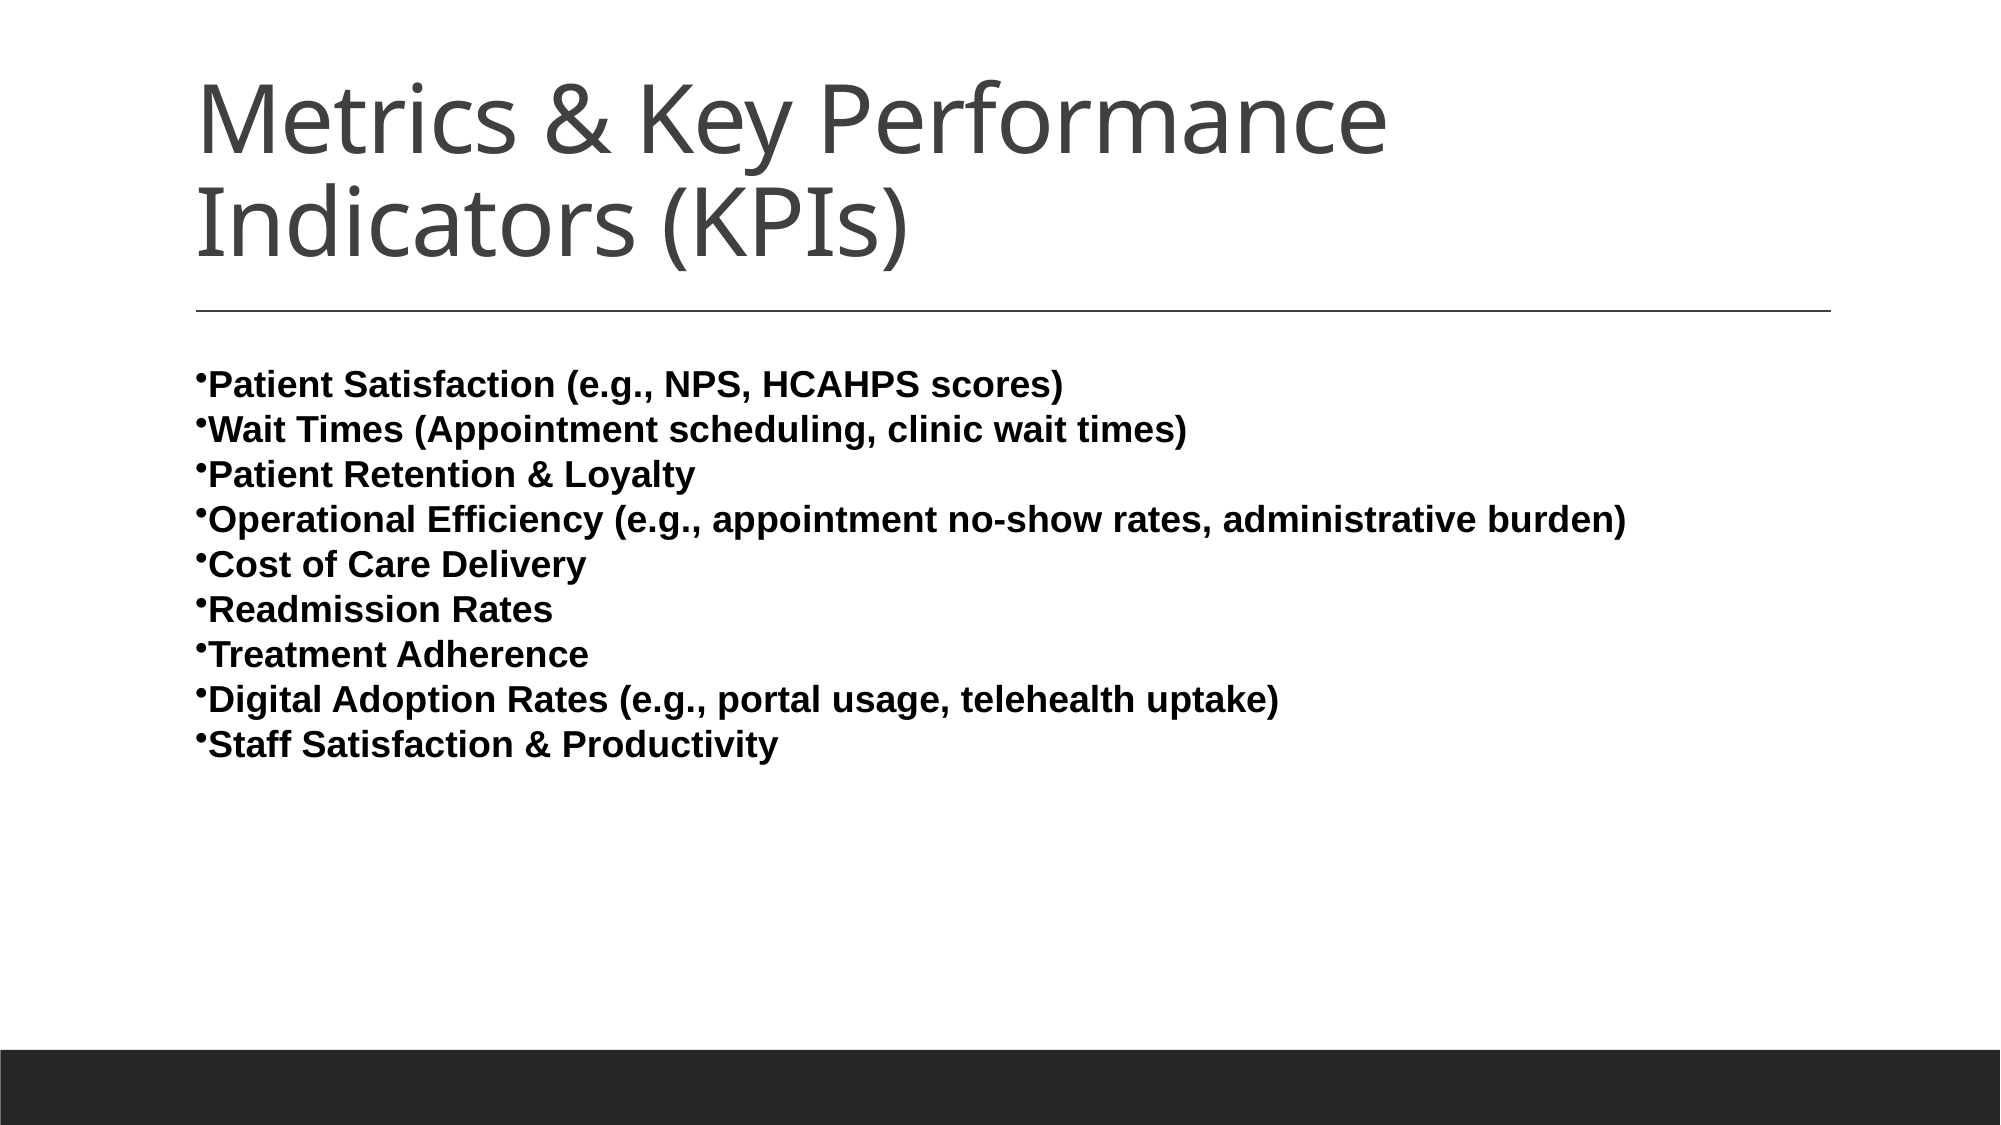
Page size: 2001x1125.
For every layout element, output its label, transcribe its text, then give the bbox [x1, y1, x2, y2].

title Metrics & Key Performance Indicators (KPIs) [180, 47, 1830, 285]
list Patient Satisfaction (e.g., NPS, HCAHPS scores) Wait Times (Appointment scheduling, clinic wait times) Patient Retention & Loyalty Operational Efficiency (e.g., appointment no-show rates, administrative burden) Cost of Care Delivery Readmission Rates Treatment Adherence Digital Adoption Rates (e.g., portal usage, telehealth uptake) Staff Satisfaction & Productivity [180, 236, 1796, 889]
